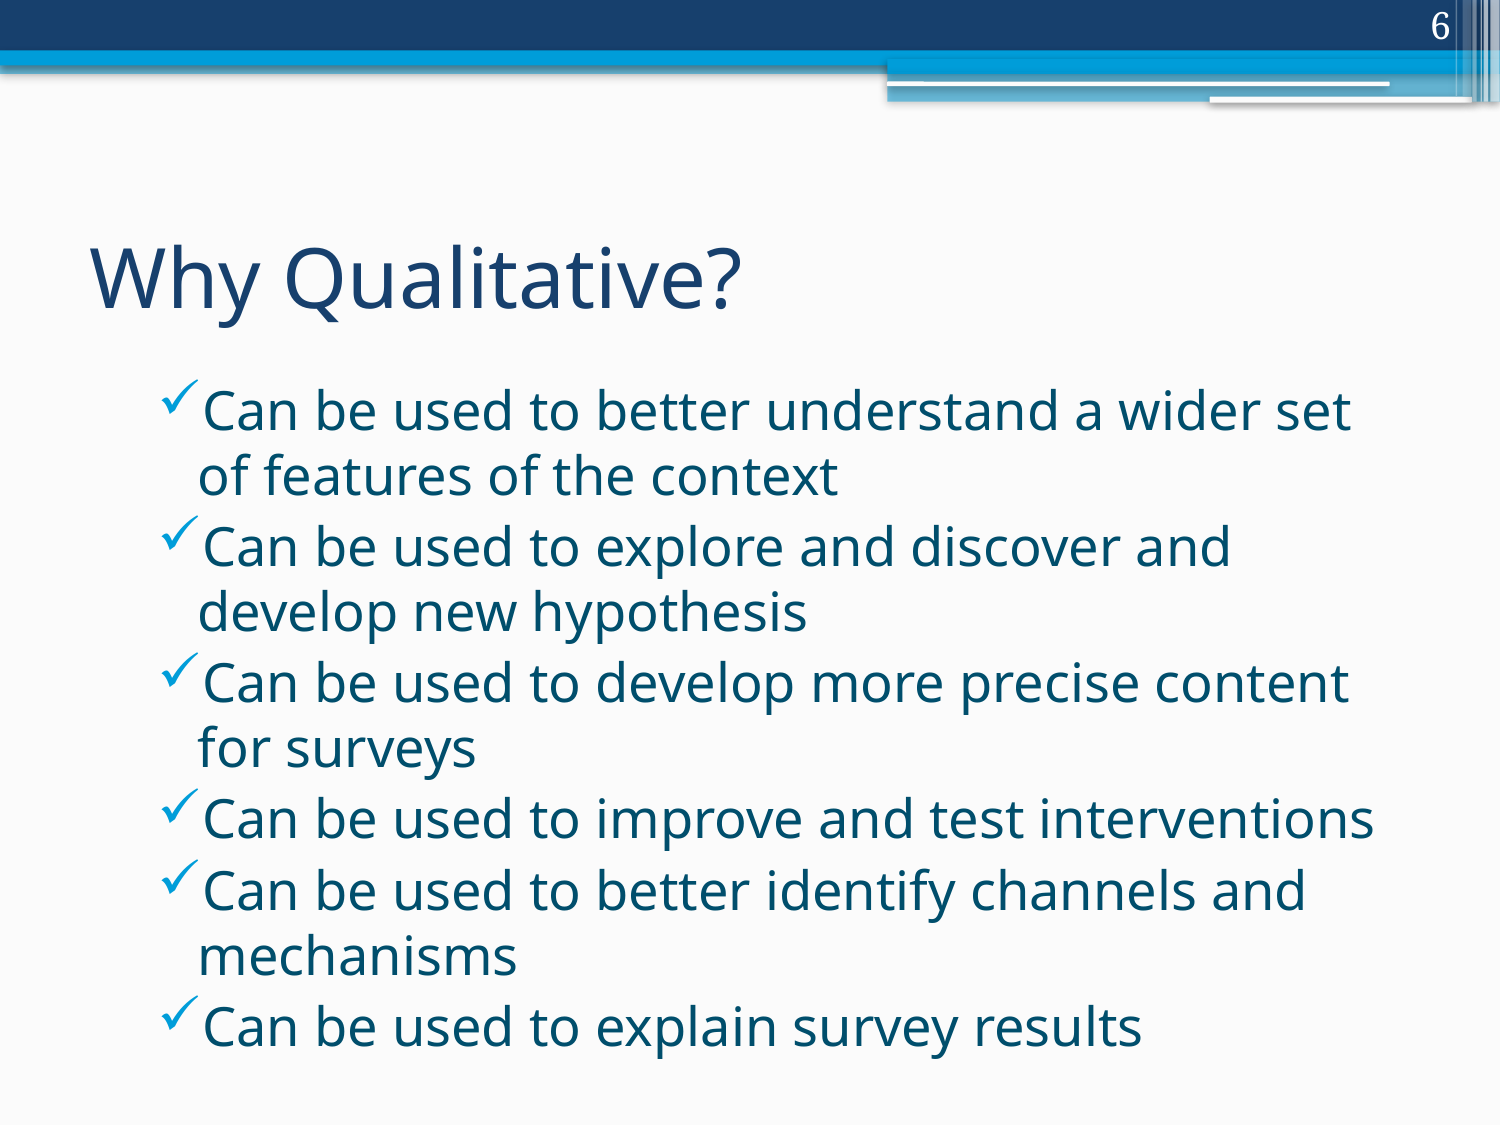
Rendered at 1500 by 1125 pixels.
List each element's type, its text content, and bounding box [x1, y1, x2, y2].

title Why Qualitative? [75, 187, 1425, 363]
slide_number 6 [1341, 0, 1466, 61]
list Can be used to better understand a wider set of features of the context Can be used to explore and discover and develop new hypothesis Can be used to develop more precise content for surveys Can be used to improve and test interventions Can be used to better identify channels and mechanisms Can be used to explain survey results [75, 368, 1425, 1079]
